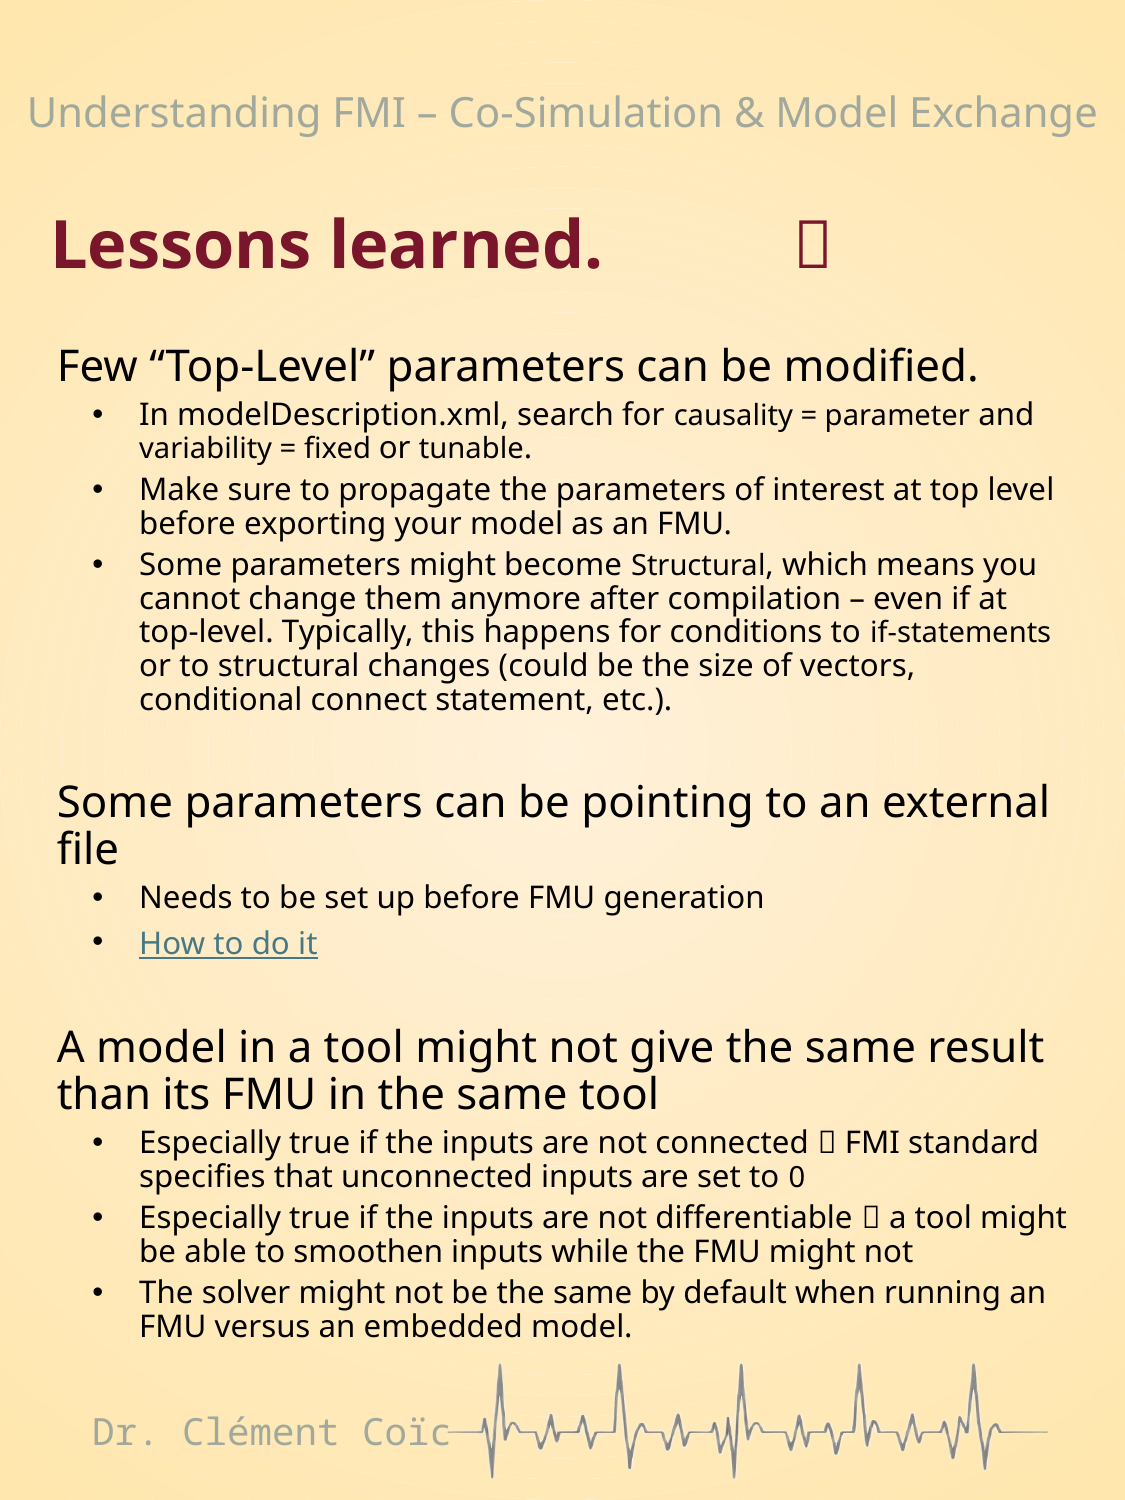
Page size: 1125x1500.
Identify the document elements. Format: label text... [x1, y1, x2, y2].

title Understanding FMI – Co-Simulation & Model Exchange [0, 62, 1125, 145]
picture [447, 1360, 1048, 1481]
text_box Few “Top-Level” parameters can be modified. In modelDescription.xml, search for causality = parameter and variability = fixed or tunable. Make sure to propagate the parameters of interest at top level before exporting your model as an FMU. Some parameters might become Structural, which means you cannot change them anymore after compilation – even if at top-level. Typically, this happens for conditions to if-statements or to structural changes (could be the size of vectors, conditional connect statement, etc.). Some parameters can be pointing to an external file Needs to be set up before FMU generation How to do it A model in a tool might not give the same result than its FMU in the same tool Especially true if the inputs are not connected  FMI standard specifies that unconnected inputs are set to 0 Especially true if the inputs are not differentiable  a tool might be able to smoothen inputs while the FMU might not The solver might not be the same by default when running an FMU versus an embedded model. [42, 336, 1083, 1352]
text_box Lessons learned. 🔎 [49, 201, 853, 299]
